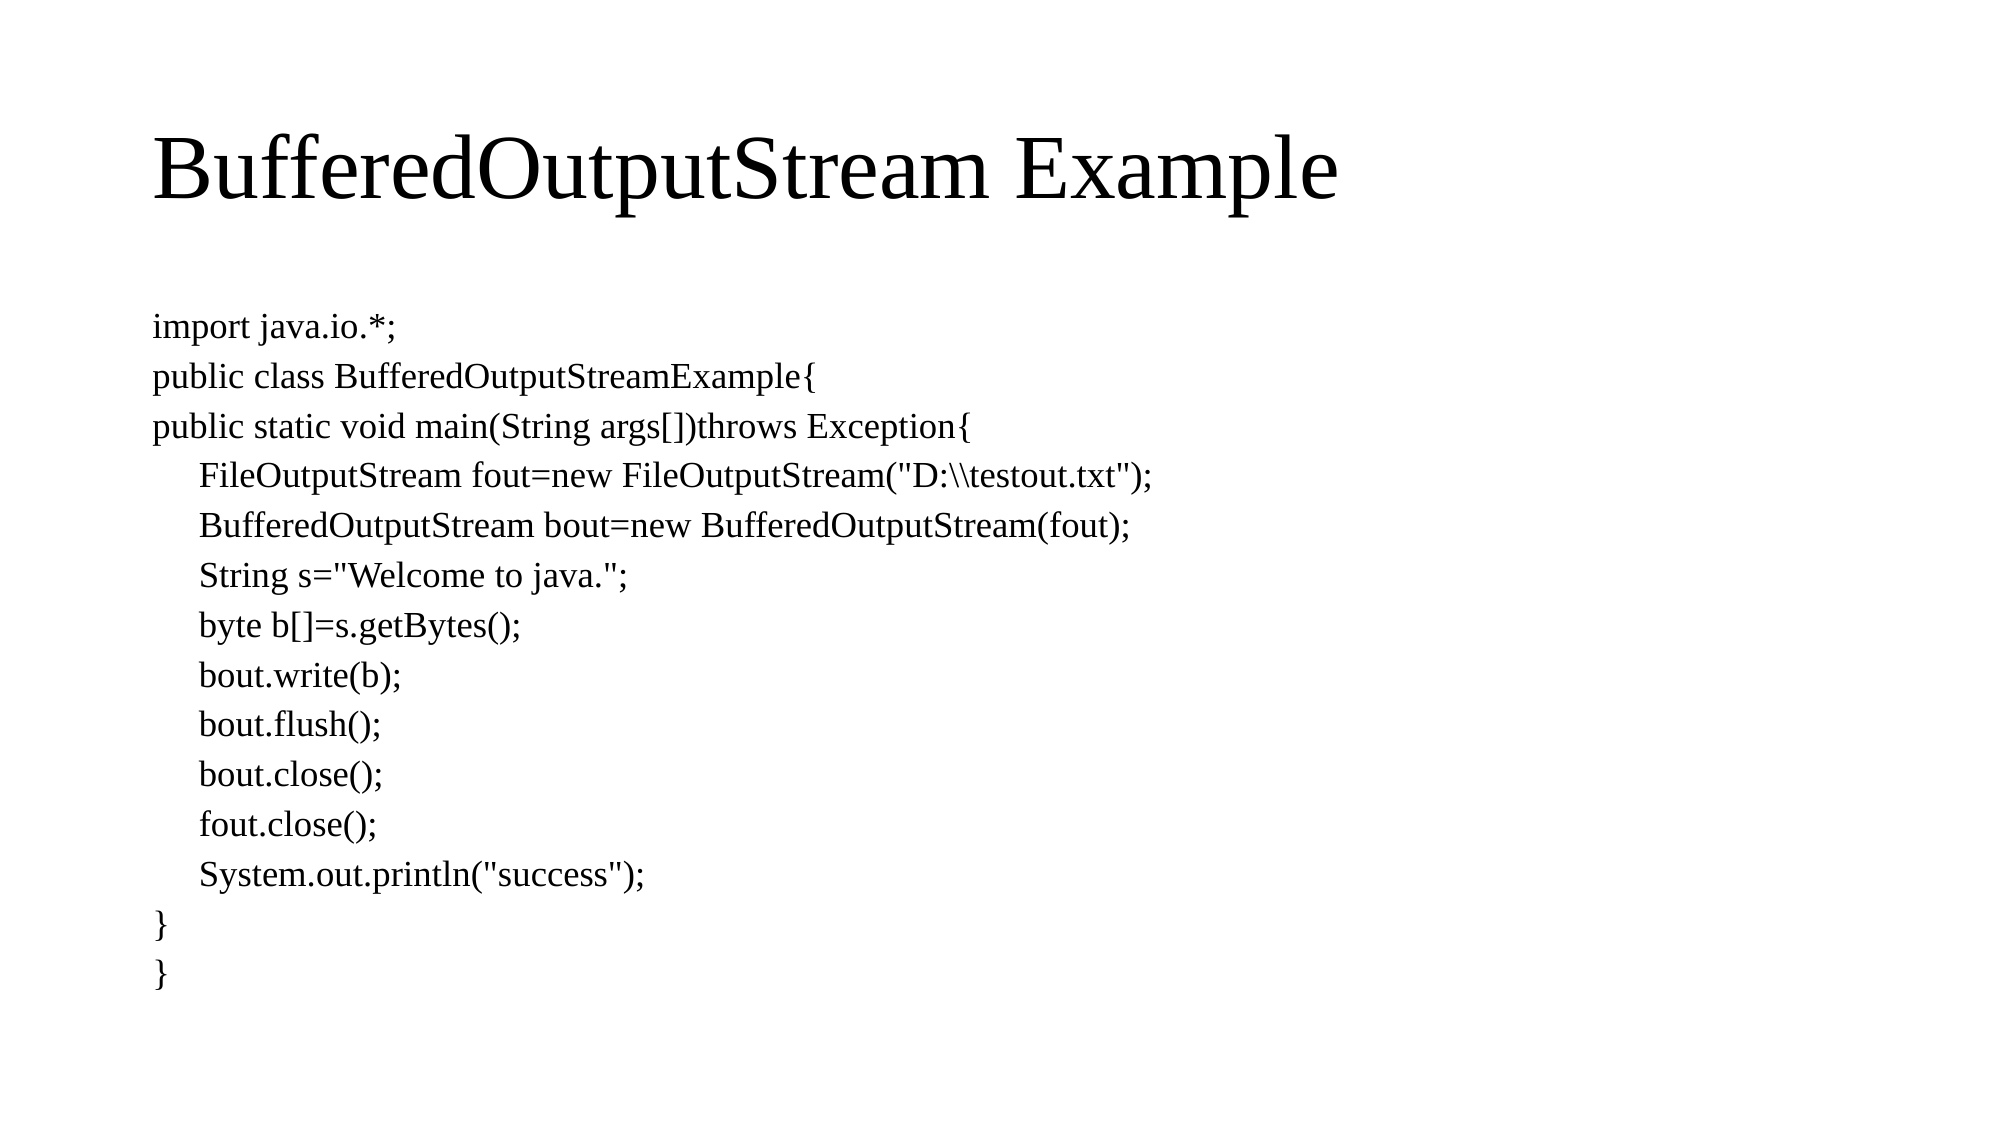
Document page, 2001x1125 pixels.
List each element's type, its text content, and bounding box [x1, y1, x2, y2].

list import java.io.*; public class BufferedOutputStreamExample{ public static void main(String args[])throws Exception{ FileOutputStream fout=new FileOutputStream("D:\\testout.txt"); BufferedOutputStream bout=new BufferedOutputStream(fout); String s="Welcome to java."; byte b[]=s.getBytes(); bout.write(b); bout.flush(); bout.close(); fout.close(); System.out.println("success"); } } [137, 299, 1863, 1014]
title BufferedOutputStream Example [137, 59, 1863, 278]
